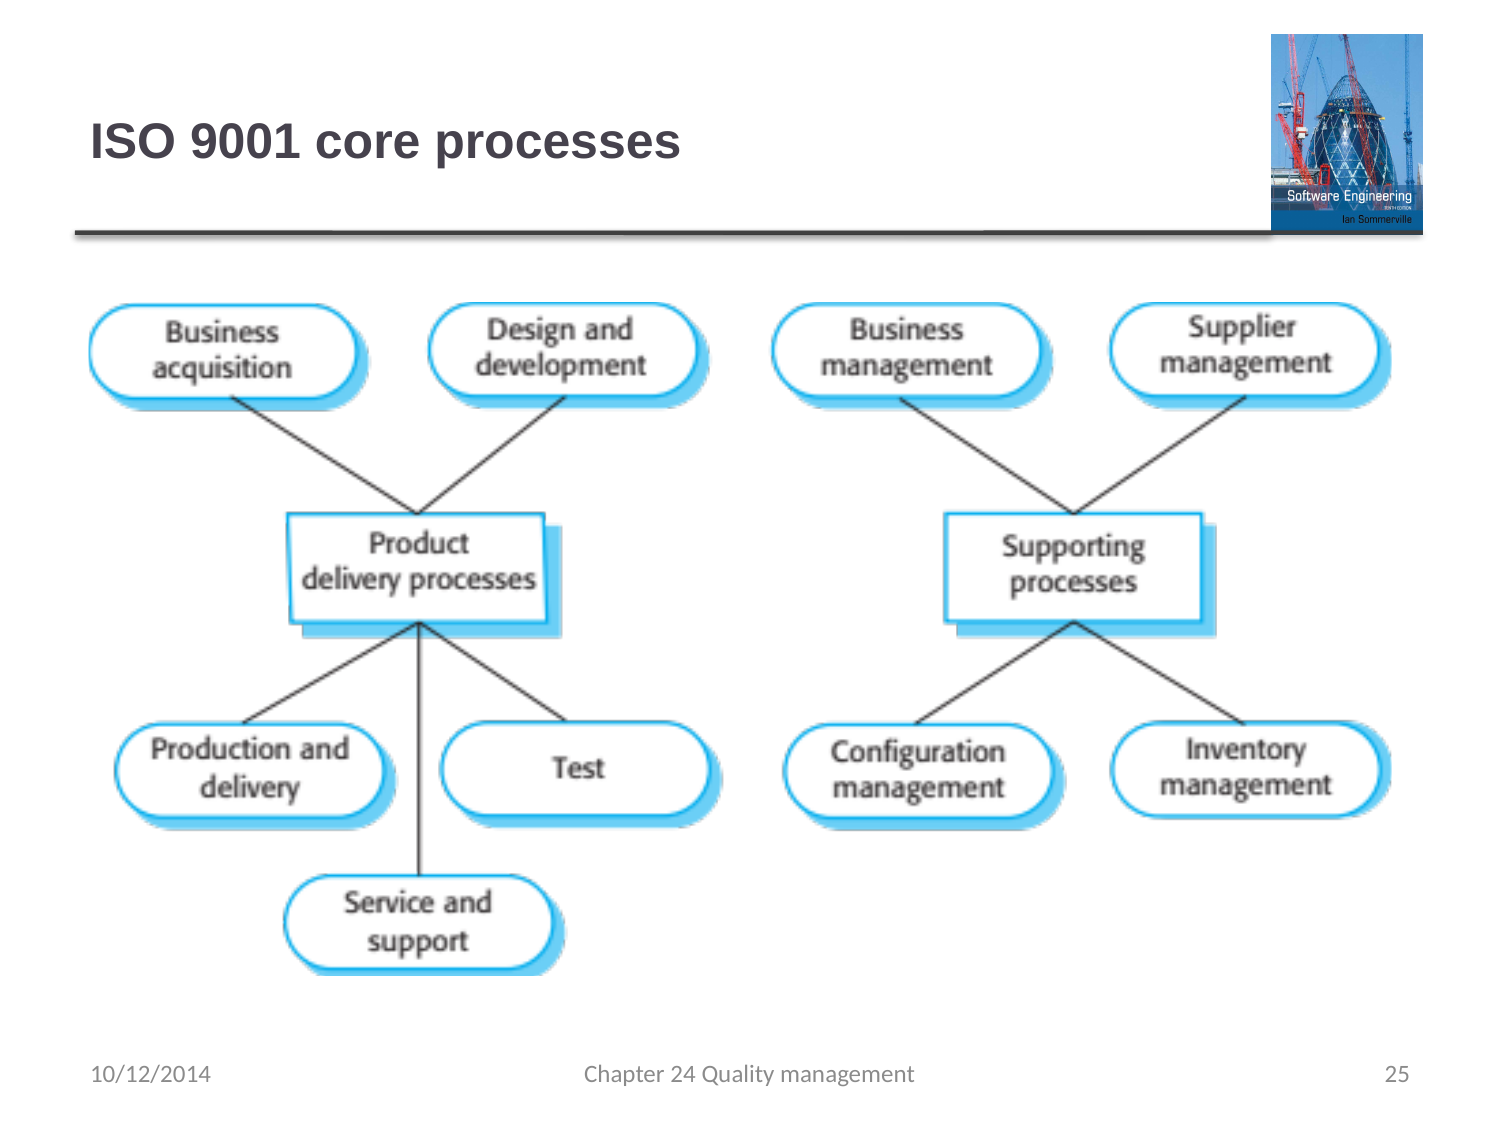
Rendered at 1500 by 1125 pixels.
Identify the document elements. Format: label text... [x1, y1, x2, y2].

picture [1271, 34, 1423, 230]
picture [88, 302, 1392, 977]
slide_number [75, 1042, 425, 1103]
title ISO 9001 core processes [74, 44, 1272, 233]
slide_number 25 [1074, 1042, 1425, 1103]
footer Chapter 24 Quality management [512, 1042, 988, 1103]
